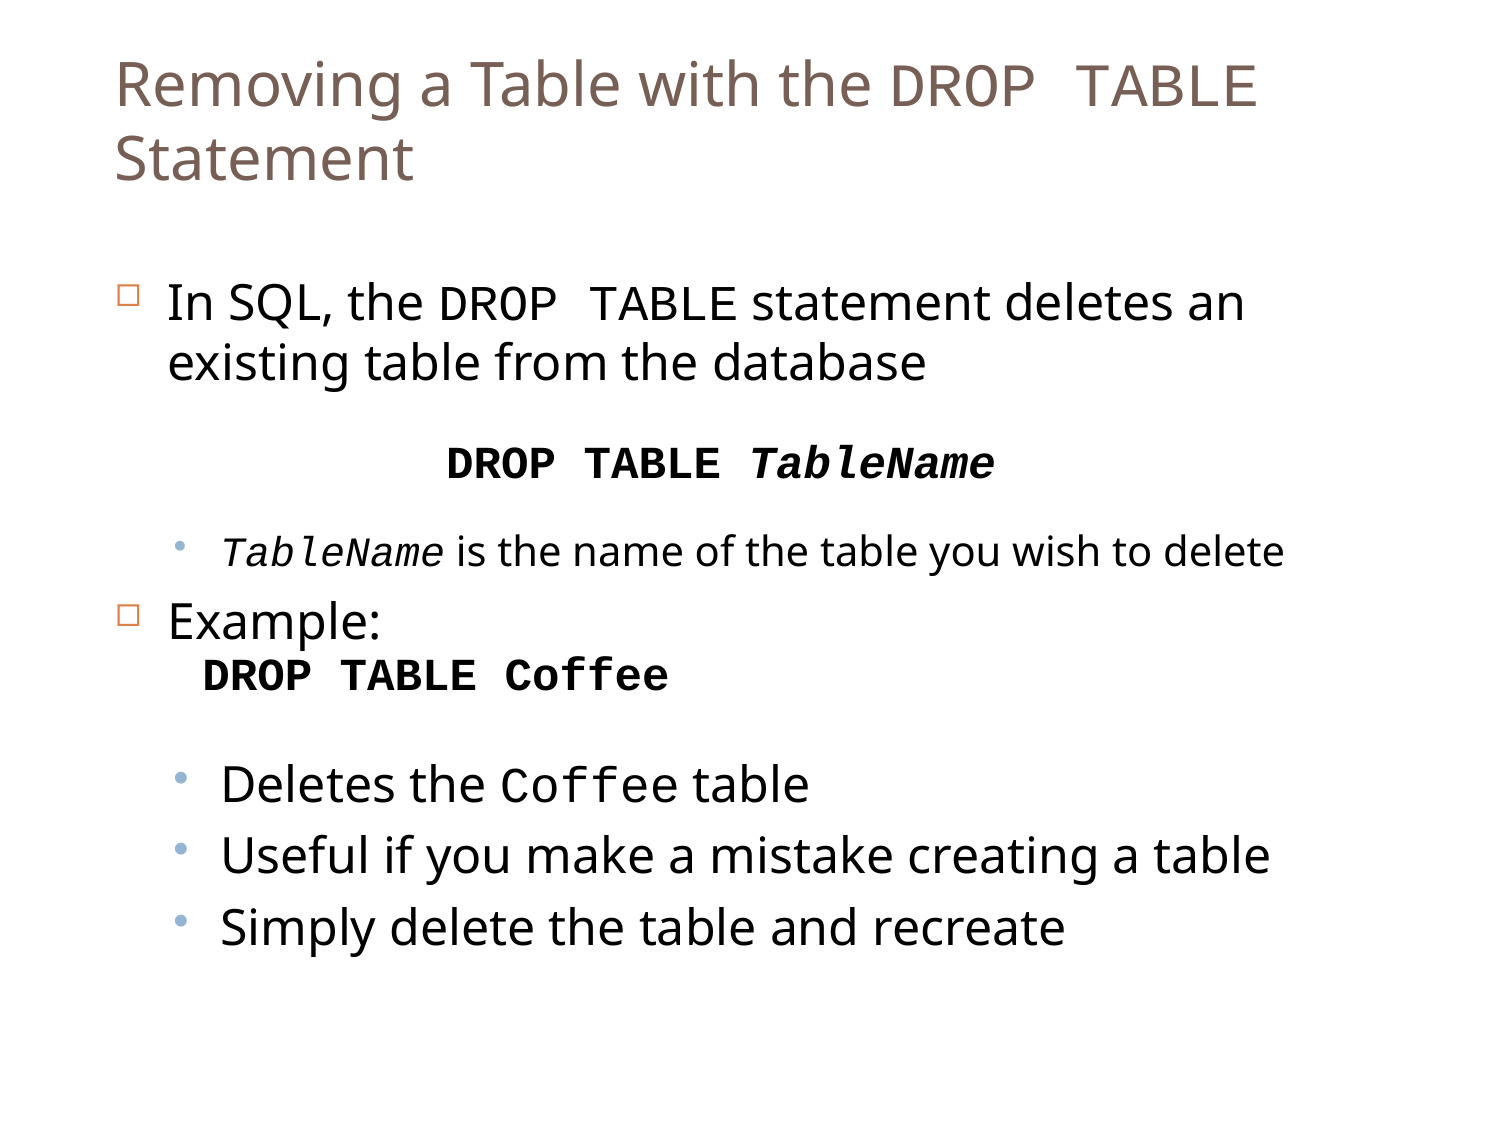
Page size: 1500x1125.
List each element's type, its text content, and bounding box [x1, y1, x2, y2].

text_box DROP TABLE Coffee [187, 637, 788, 708]
text_box DROP TABLE TableName [431, 425, 1069, 495]
title Removing a Table with the DROP TABLE Statement [99, 37, 1438, 200]
list In SQL, the DROP TABLE statement deletes an existing table from the database TableName is the name of the table you wish to delete Example: Deletes the Coffee table Useful if you make a mistake creating a table Simply delete the table and recreate [100, 262, 1438, 1005]
